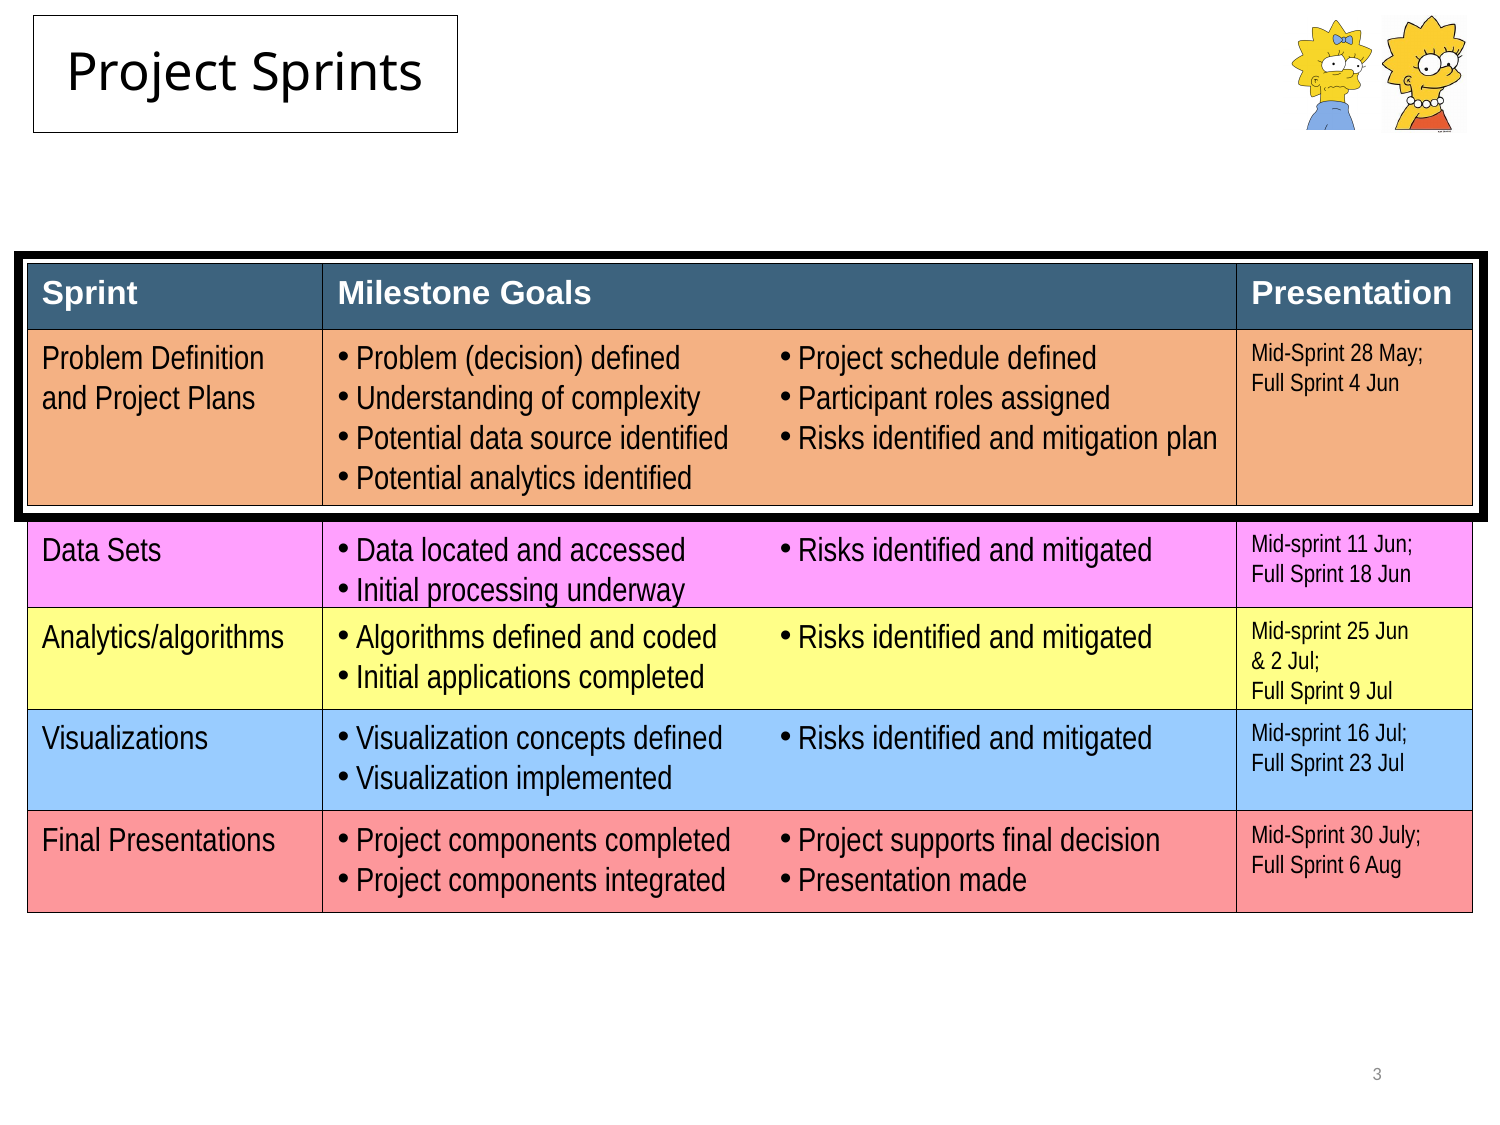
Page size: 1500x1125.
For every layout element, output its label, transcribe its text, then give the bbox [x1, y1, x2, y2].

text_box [27, 811, 1473, 913]
text_box Project Sprints [33, 15, 458, 133]
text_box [27, 520, 1473, 607]
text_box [27, 329, 1473, 506]
slide_number 3 [1059, 1042, 1397, 1103]
text_box [17, 254, 1485, 518]
picture [1283, 15, 1467, 133]
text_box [27, 709, 1473, 811]
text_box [27, 607, 1473, 709]
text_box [27, 263, 1473, 329]
